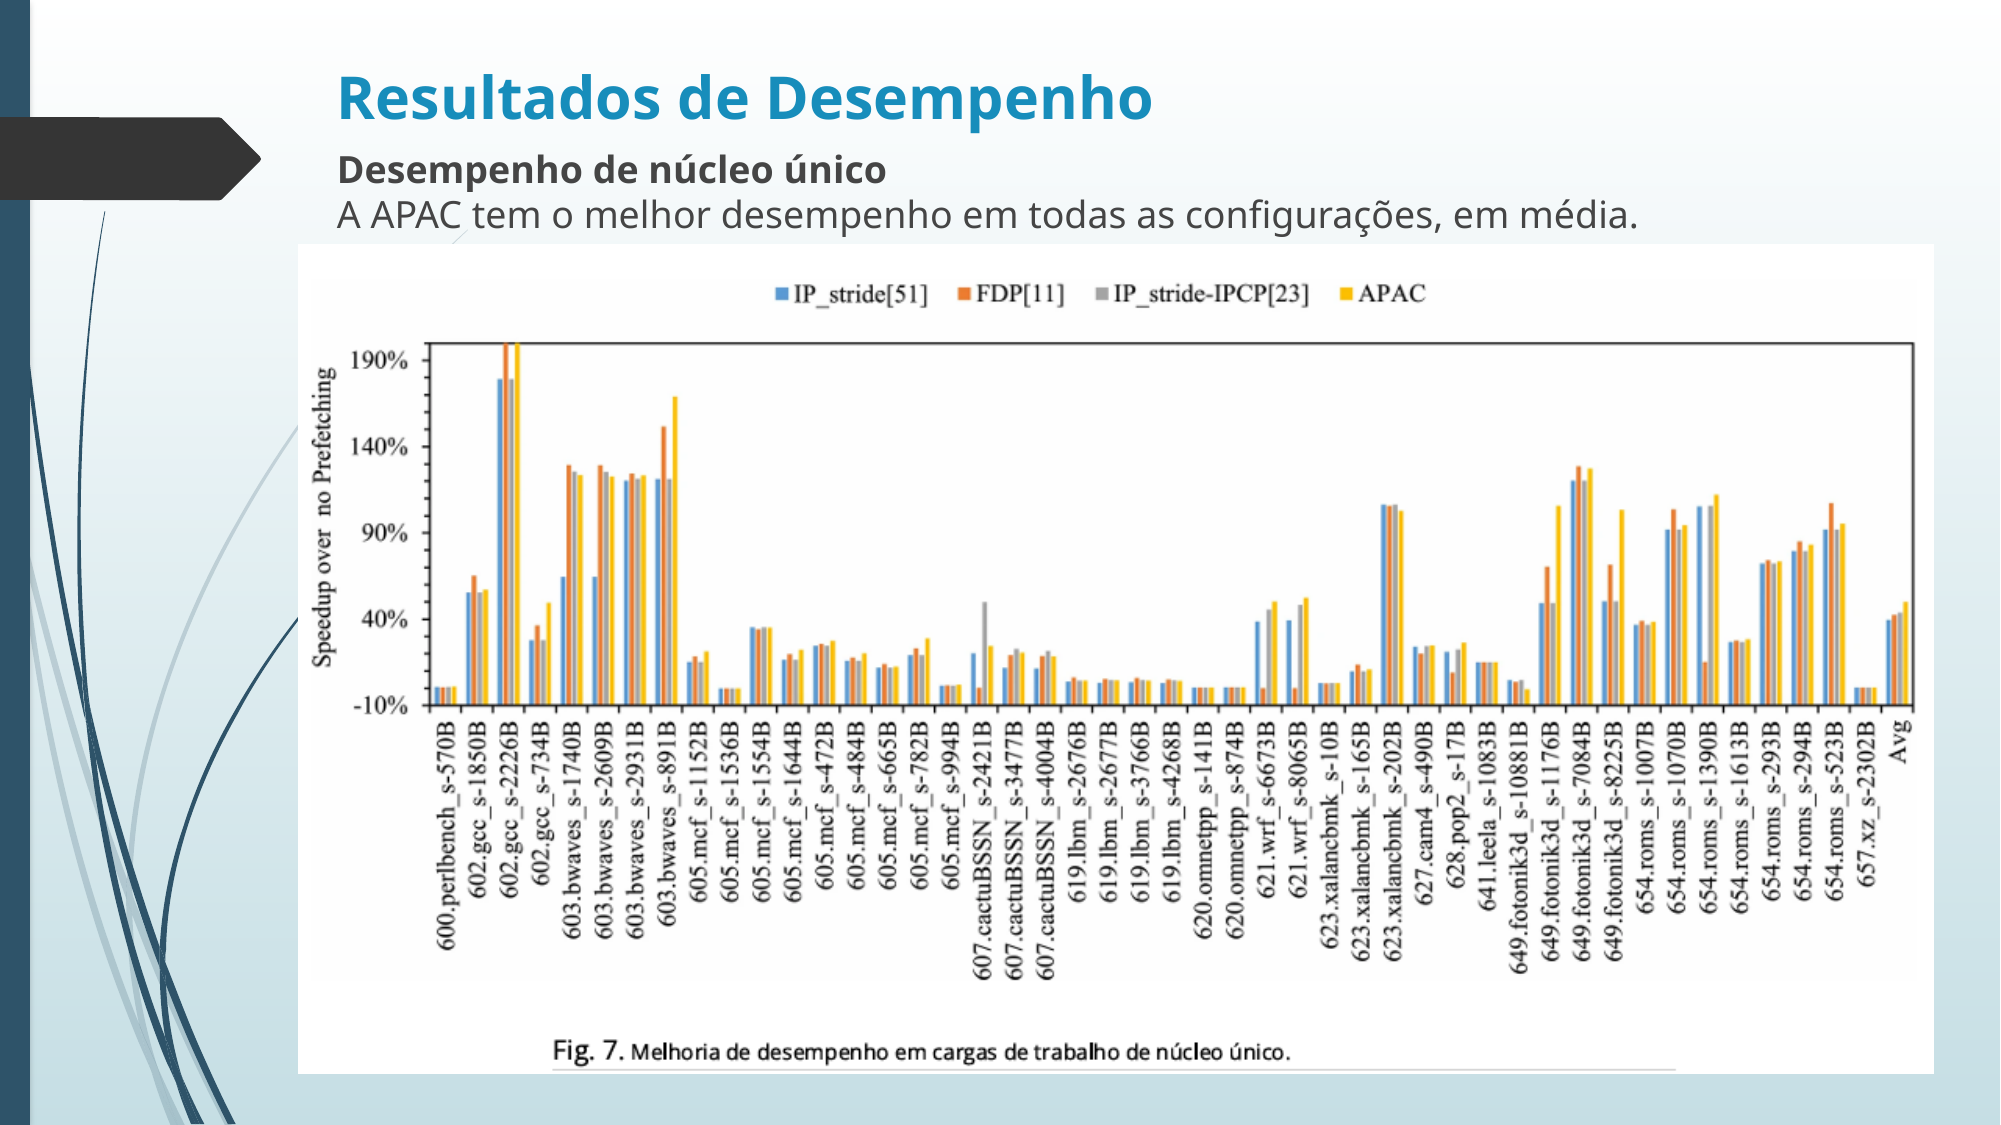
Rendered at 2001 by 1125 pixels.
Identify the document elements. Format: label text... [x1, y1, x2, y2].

text_box Resultados de Desempenho [321, 52, 1784, 138]
picture [297, 243, 1935, 1074]
text_box Desempenho de núcleo único A APAC tem o melhor desempenho em todas as configurações, em média. [321, 138, 1909, 243]
